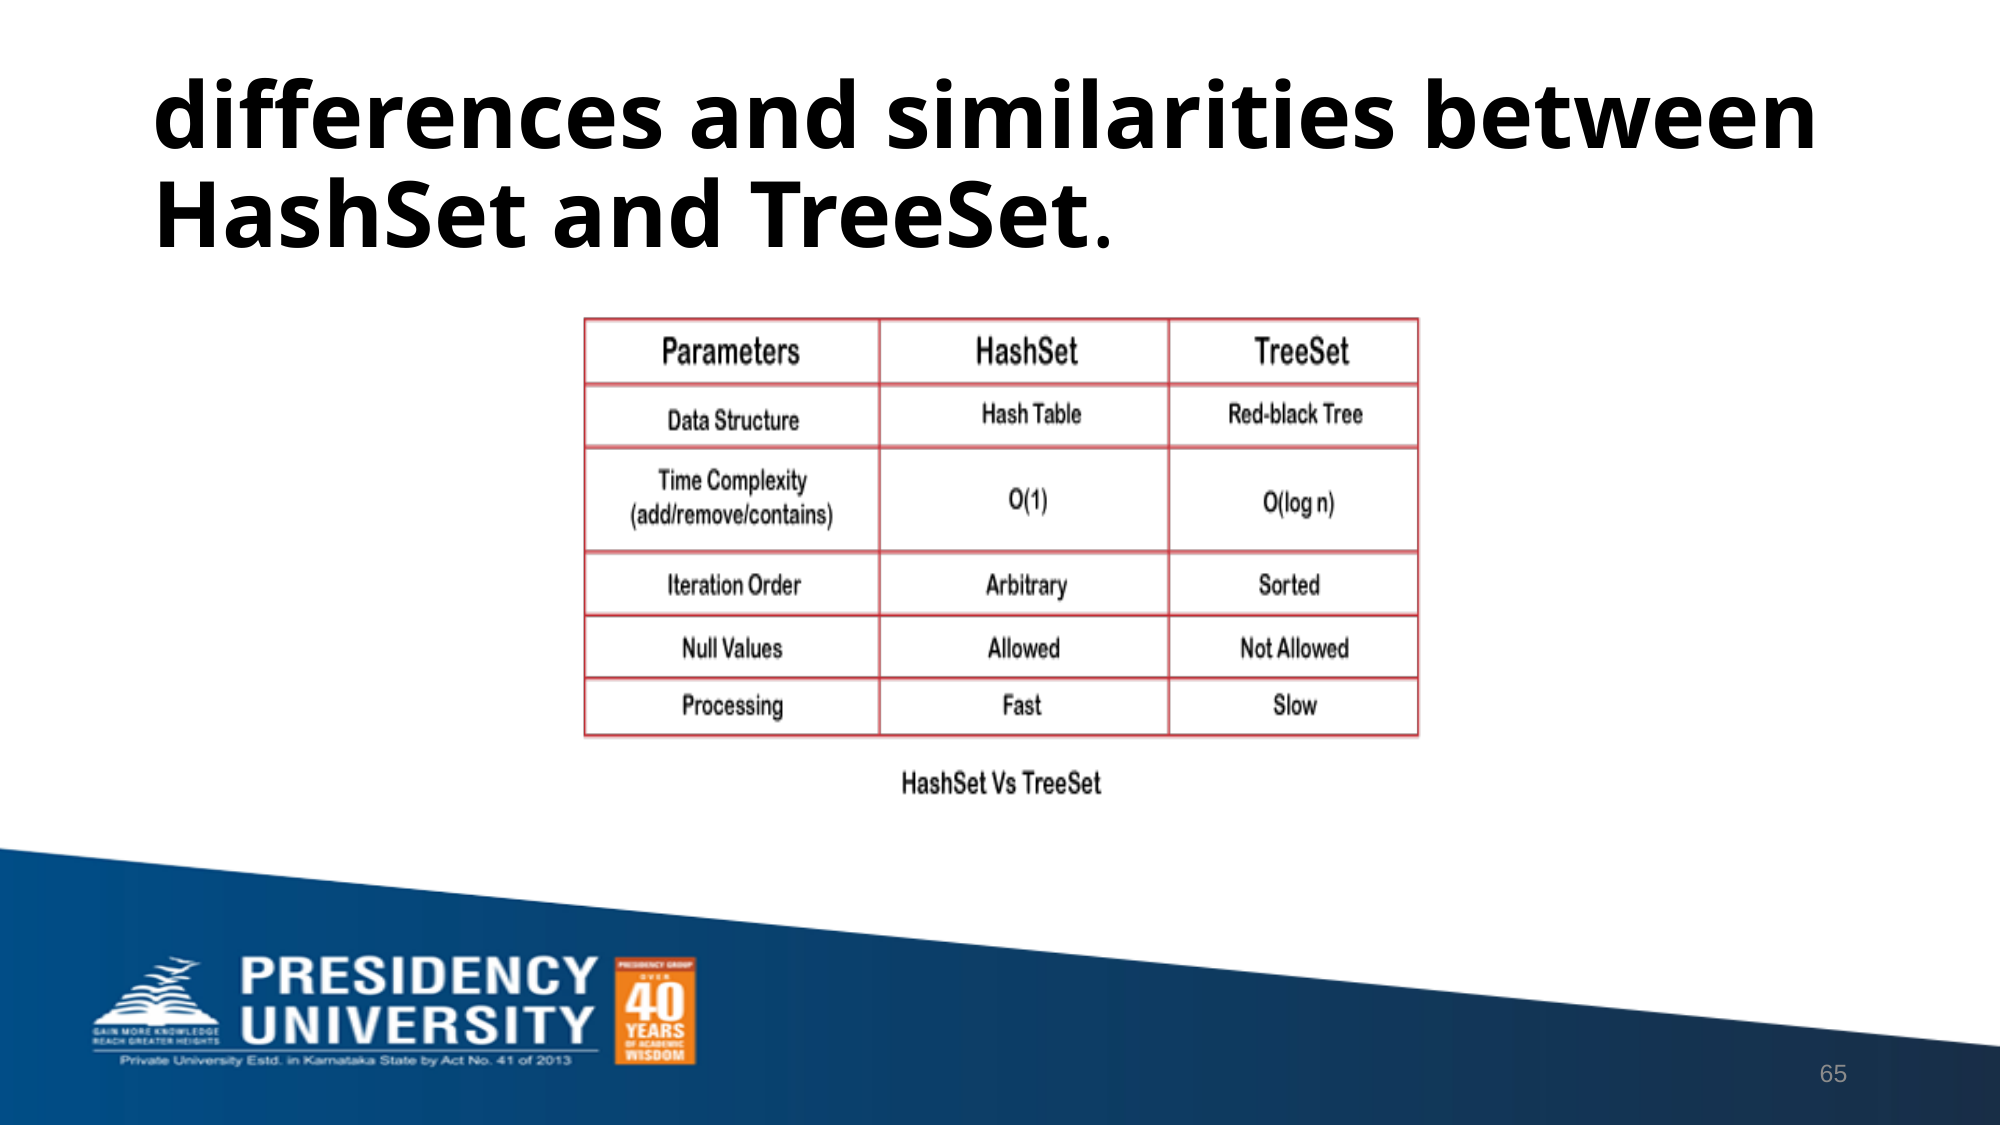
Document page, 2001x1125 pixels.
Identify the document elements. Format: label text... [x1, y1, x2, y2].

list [570, 304, 1430, 828]
picture [0, 845, 2000, 1125]
title differences and similarities between HashSet and TreeSet. [137, 59, 1863, 278]
slide_number 65 [1412, 1042, 1863, 1103]
